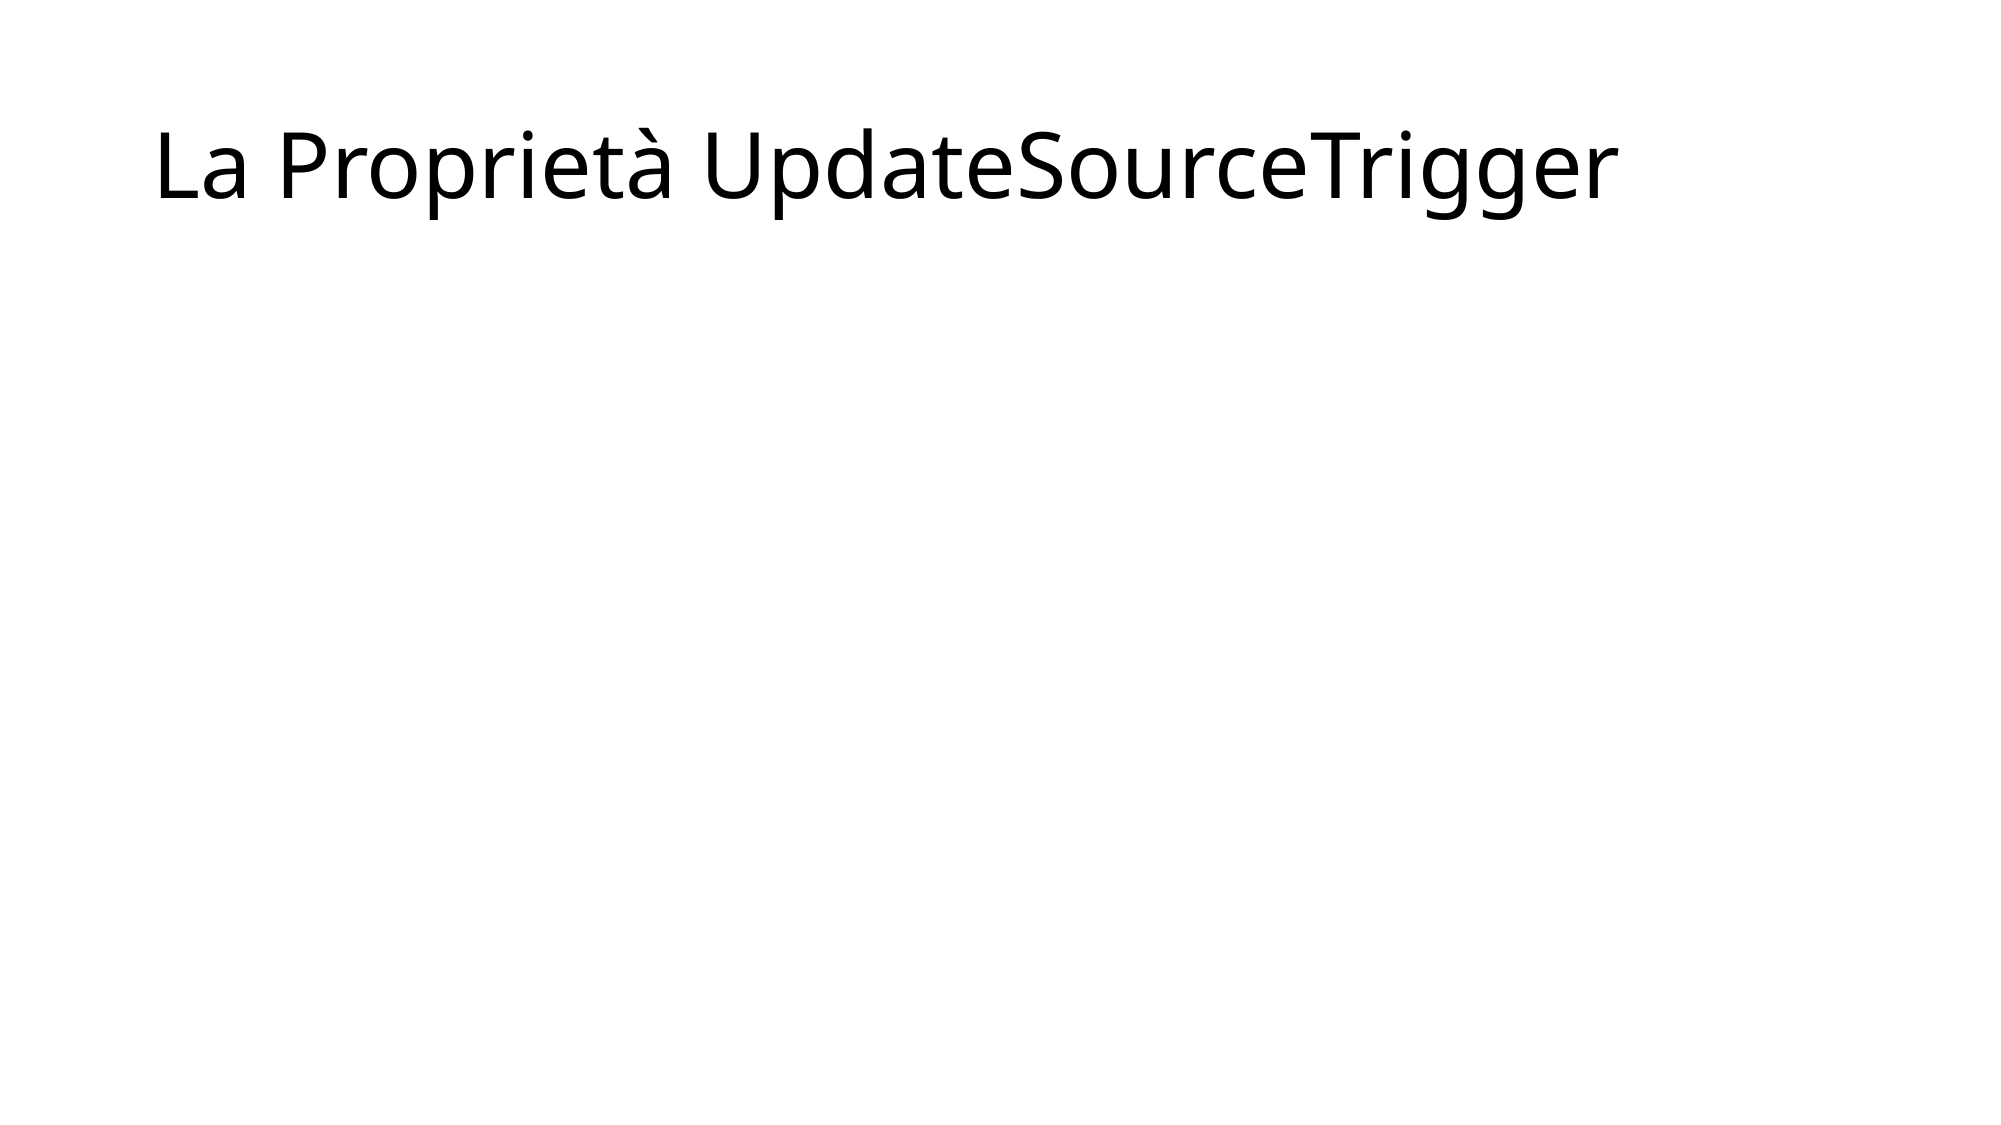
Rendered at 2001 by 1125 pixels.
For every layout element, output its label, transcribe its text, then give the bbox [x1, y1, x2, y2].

title La Proprietà UpdateSourceTrigger [137, 59, 1863, 278]
